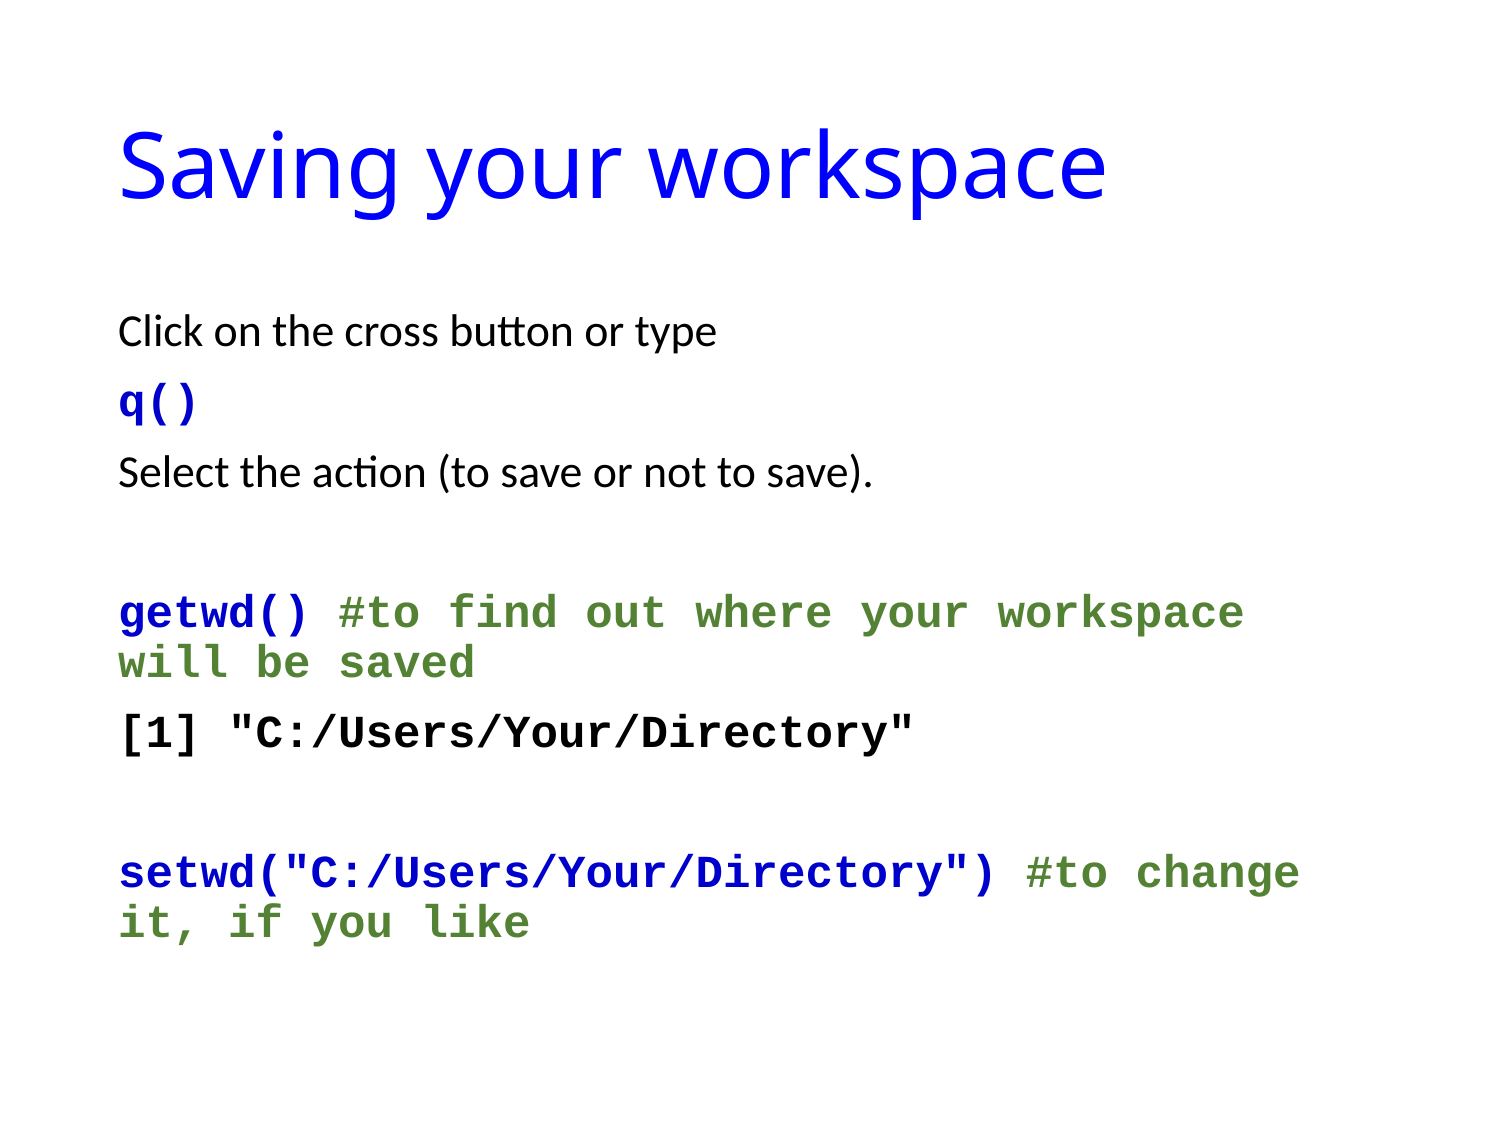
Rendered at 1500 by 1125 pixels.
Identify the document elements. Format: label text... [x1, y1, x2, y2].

title Saving your workspace [103, 59, 1397, 278]
list Click on the cross button or type q() Select the action (to save or not to save). getwd() #to find out where your workspace will be saved [1] "C:/Users/Your/Directory" setwd("C:/Users/Your/Directory") #to change it, if you like [103, 299, 1397, 1014]
